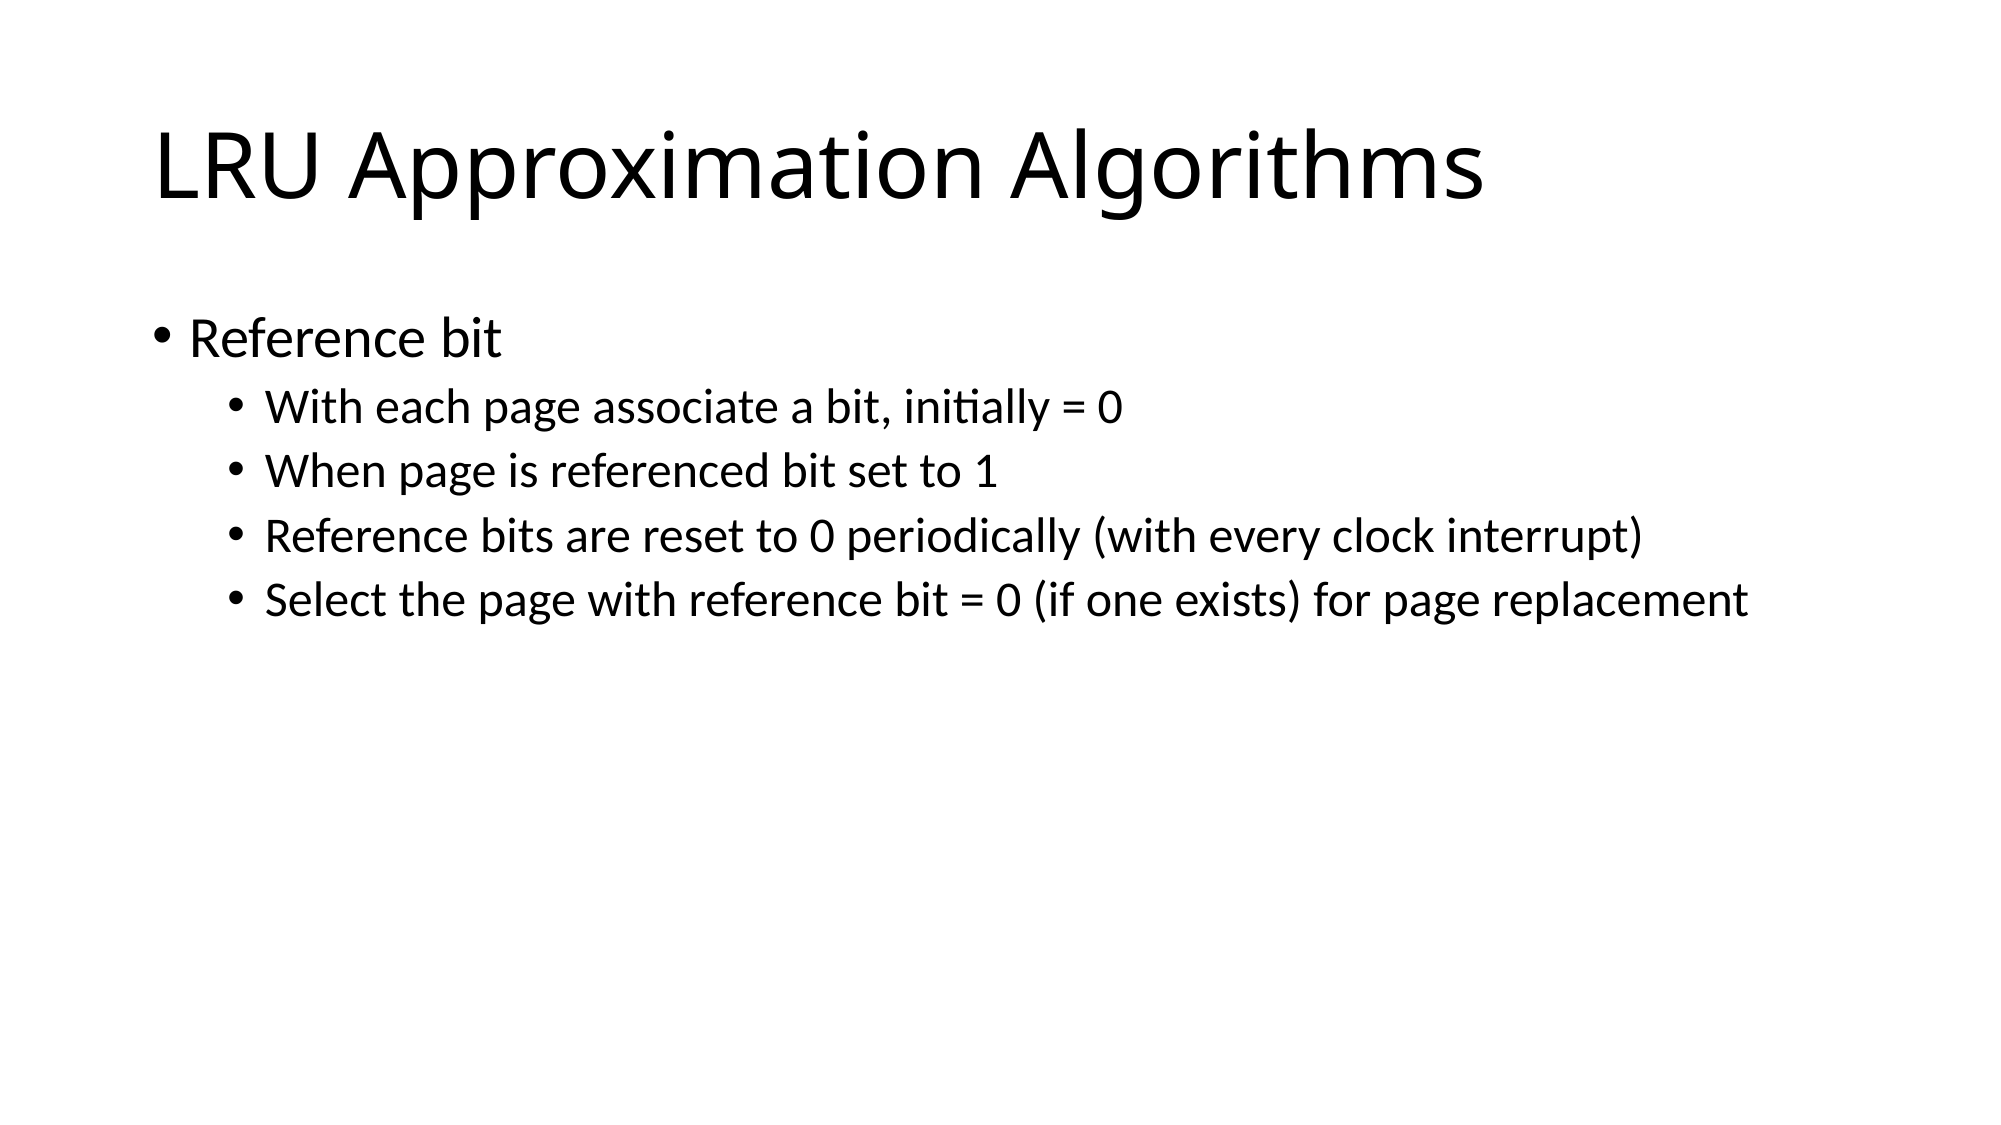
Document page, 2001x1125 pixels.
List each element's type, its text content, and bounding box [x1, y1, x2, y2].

list Reference bit With each page associate a bit, initially = 0 When page is referenced bit set to 1 Reference bits are reset to 0 periodically (with every clock interrupt) Select the page with reference bit = 0 (if one exists) for page replacement [137, 299, 1863, 1014]
title LRU Approximation Algorithms [137, 59, 1863, 278]
